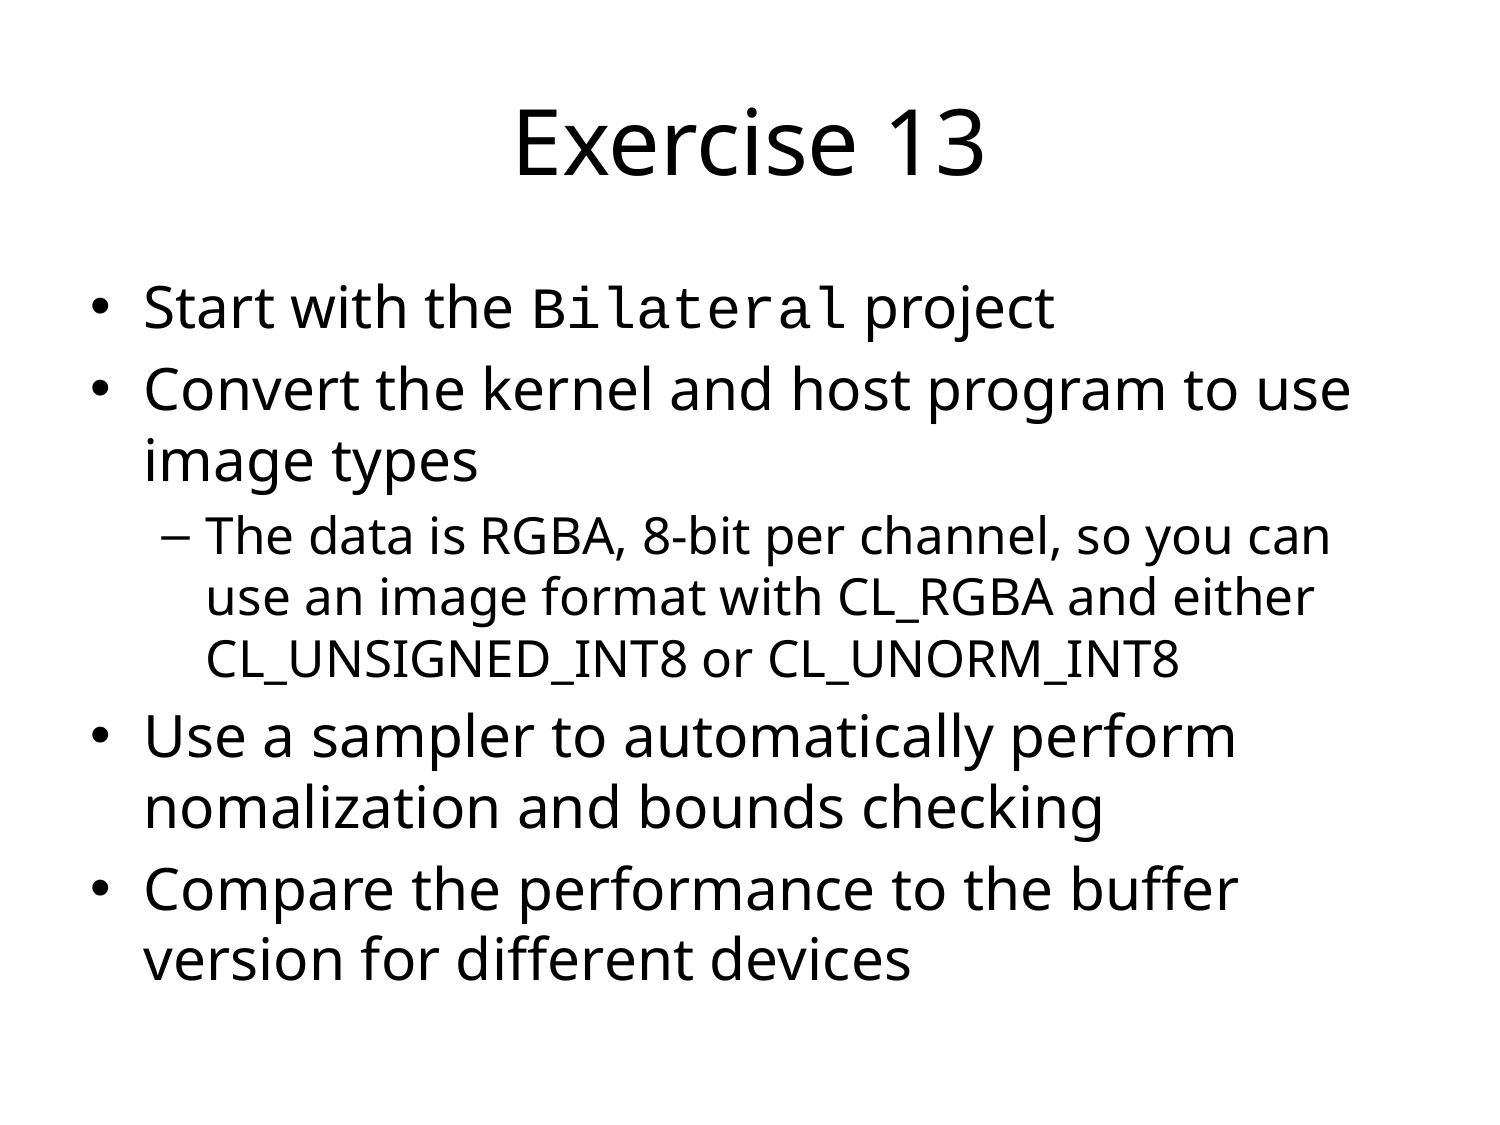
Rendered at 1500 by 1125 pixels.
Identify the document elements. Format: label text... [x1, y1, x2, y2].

title Exercise 13 [75, 45, 1425, 233]
list Start with the Bilateral project Convert the kernel and host program to use image types The data is RGBA, 8-bit per channel, so you can use an image format with CL_RGBA and either CL_UNSIGNED_INT8 or CL_UNORM_INT8 Use a sampler to automatically perform nomalization and bounds checking Compare the performance to the buffer version for different devices [75, 262, 1425, 1005]
